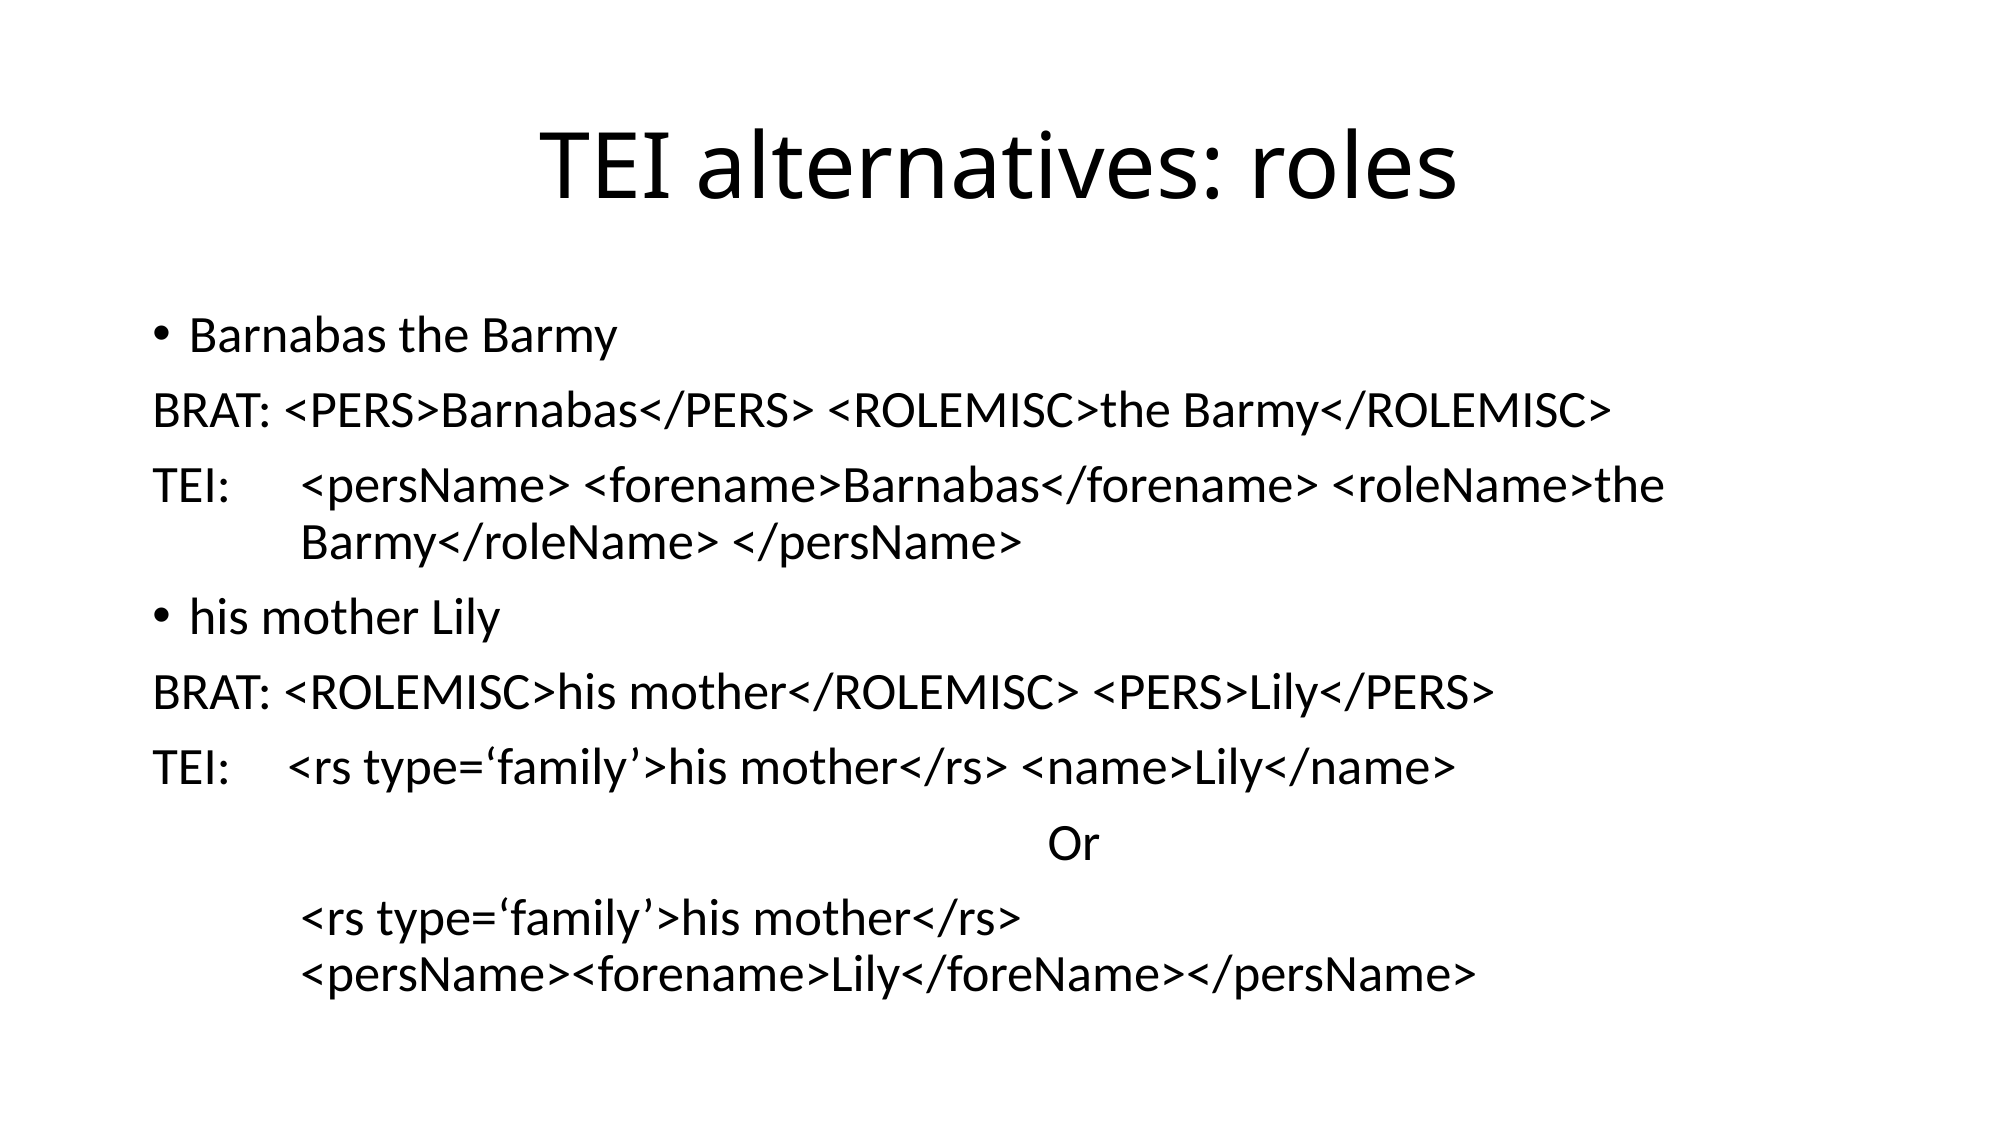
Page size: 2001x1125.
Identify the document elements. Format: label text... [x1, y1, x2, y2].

list Barnabas the Barmy BRAT: <PERS>Barnabas</PERS> <ROLEMISC>the Barmy</ROLEMISC> TEI: <persName> <forename>Barnabas</forename> <roleName>the Barmy</roleName> </persName> his mother Lily BRAT: <ROLEMISC>his mother</ROLEMISC> <PERS>Lily</PERS> TEI: <rs type=‘family’>his mother</rs> <name>Lily</name> Or <rs type=‘family’>his mother</rs> <persName><forename>Lily</foreName></persName> [137, 299, 1863, 1014]
title TEI alternatives: roles [137, 59, 1863, 278]
